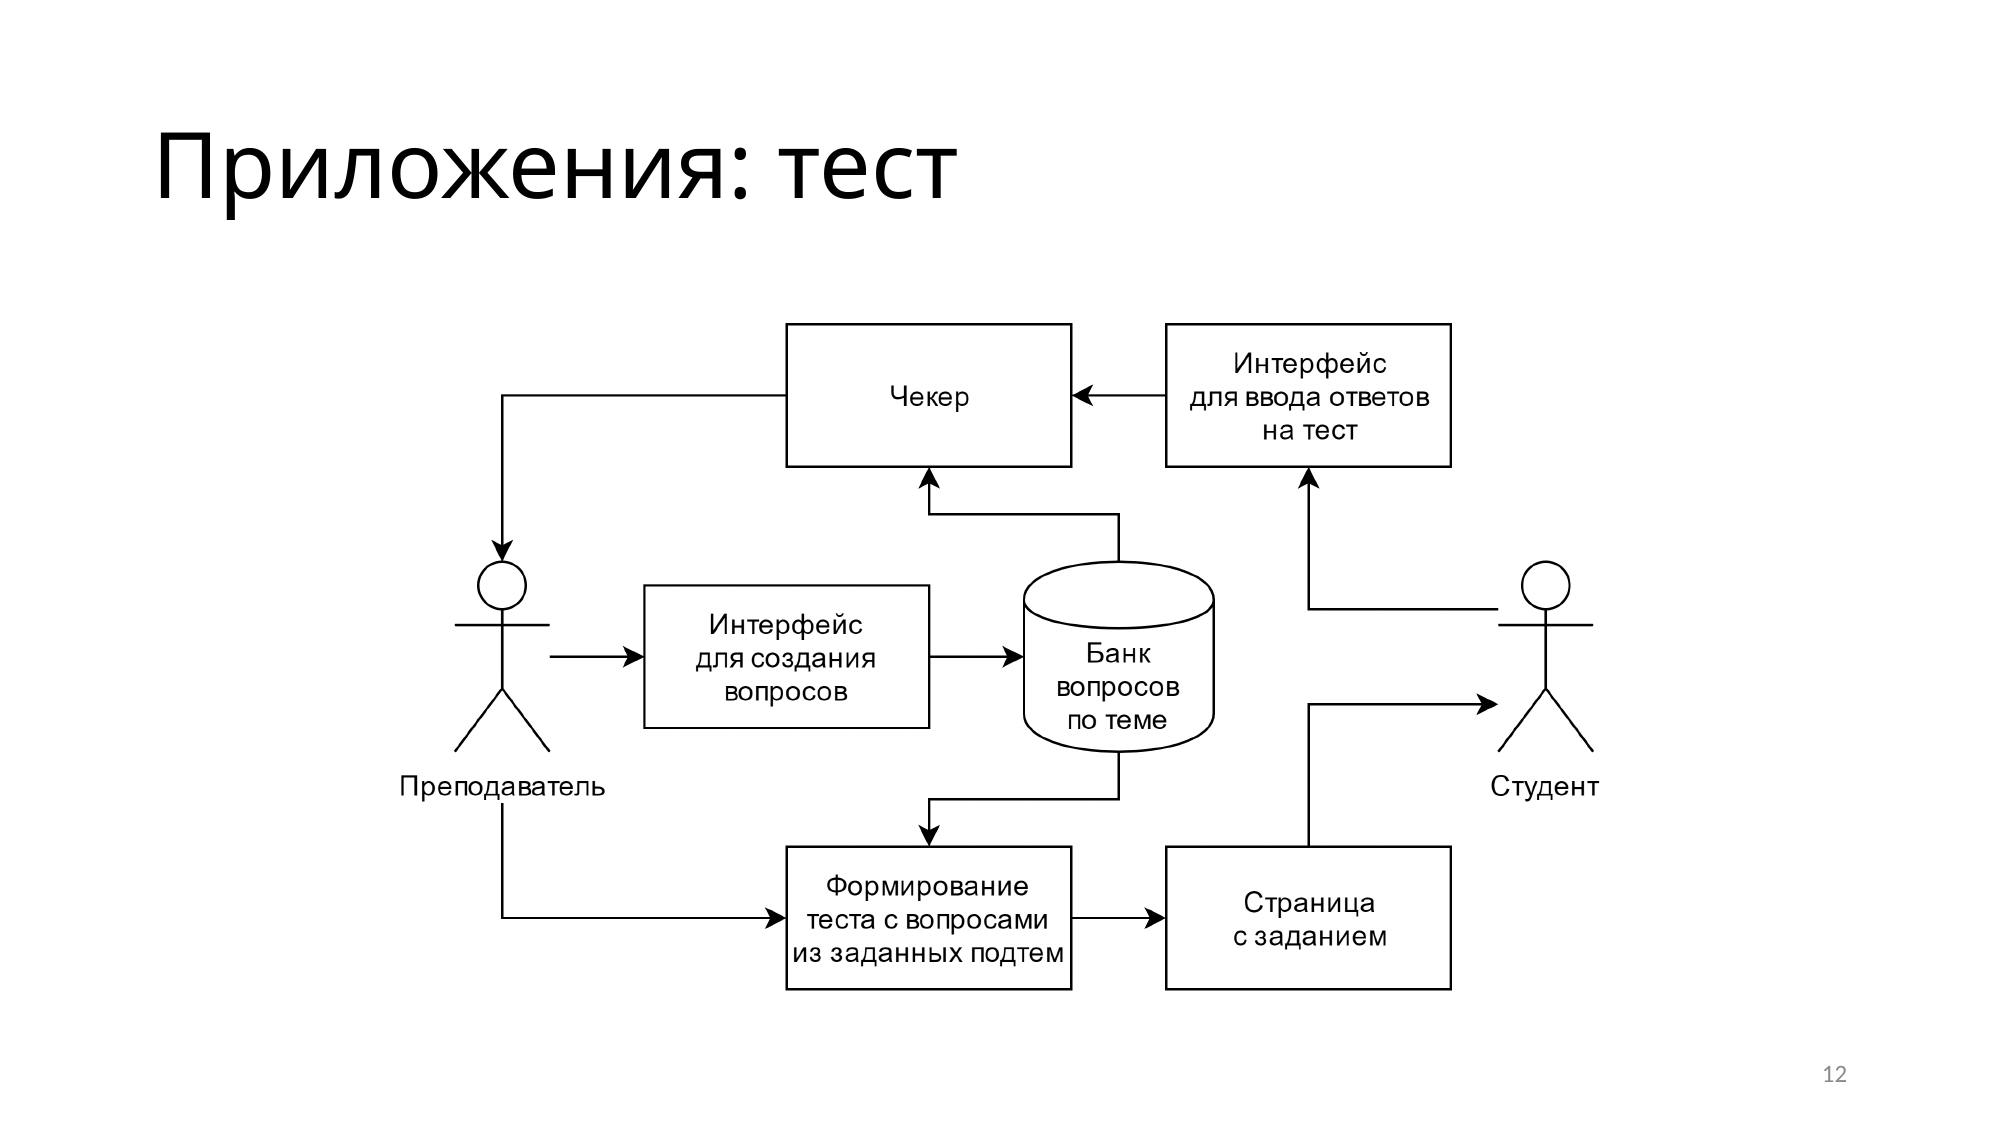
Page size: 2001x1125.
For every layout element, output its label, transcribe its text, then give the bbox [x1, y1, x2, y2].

slide_number 12 [1412, 1042, 1863, 1103]
title Приложения: тест [137, 59, 1863, 278]
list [375, 299, 1625, 1014]
